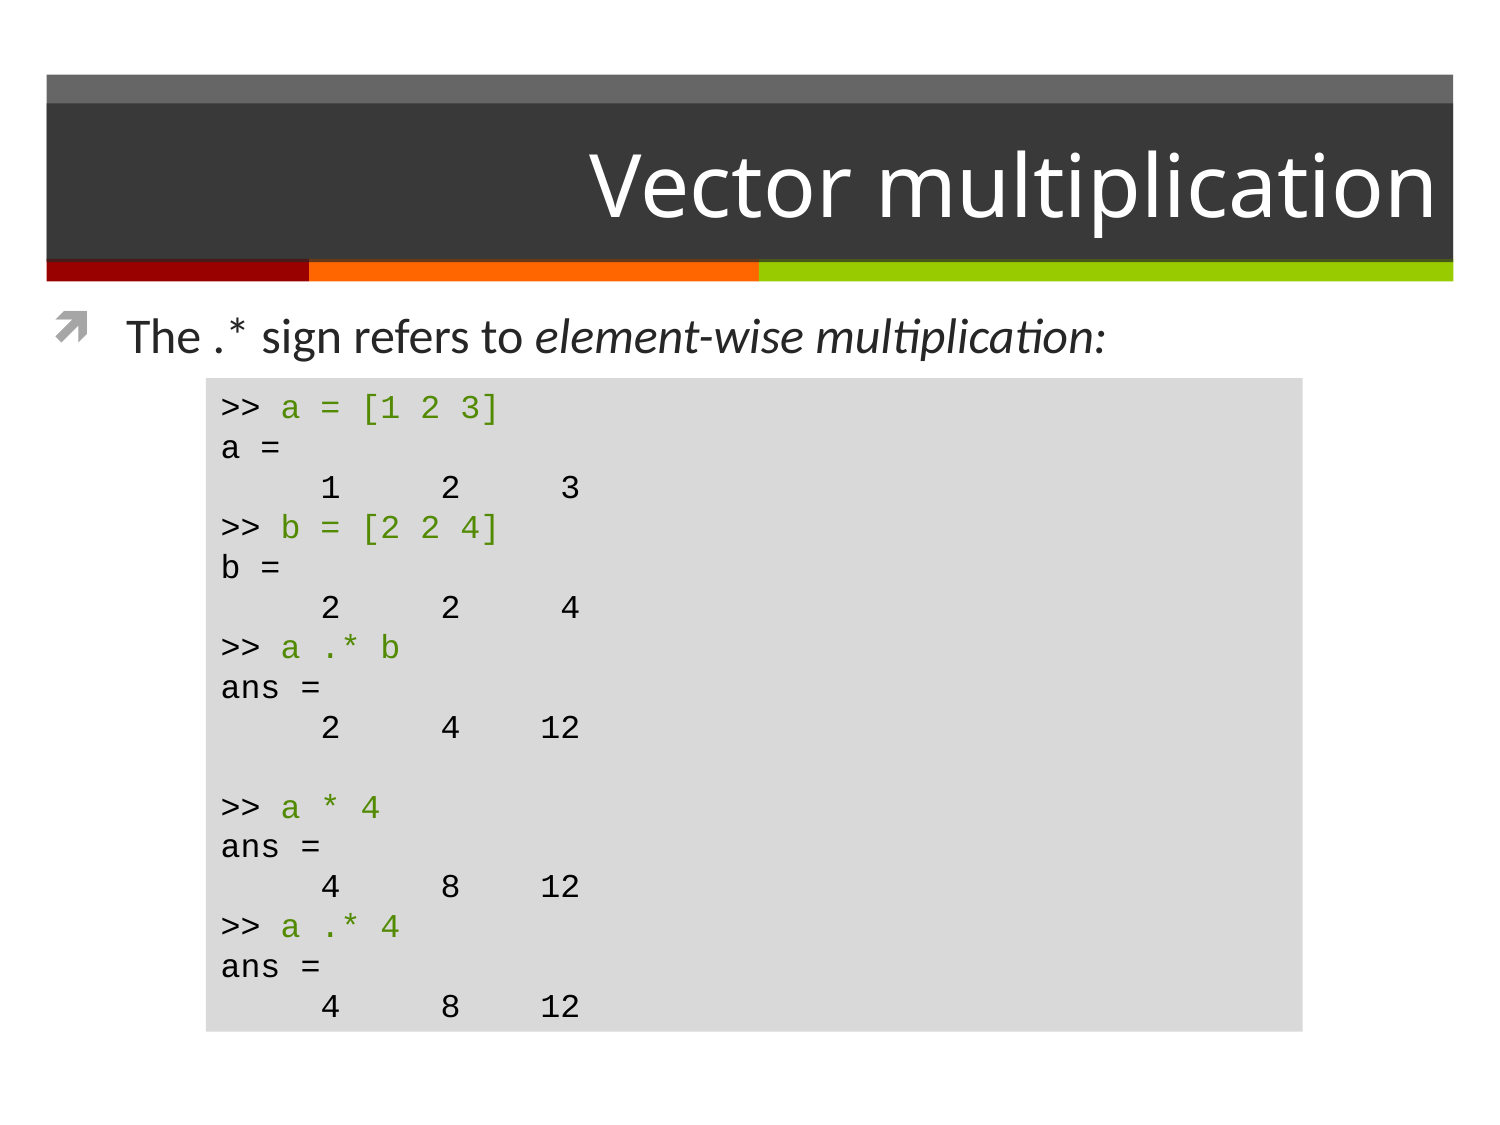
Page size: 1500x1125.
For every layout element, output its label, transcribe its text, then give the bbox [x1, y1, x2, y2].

title Vector multiplication [46, 103, 1454, 263]
text_box >> a = [1 2 3] a = 1 2 3 >> b = [2 2 4] b = 2 2 4 >> a .* b ans = 2 4 12 >> a * 4 ans = 4 8 12 >> a .* 4 ans = 4 8 12 [205, 378, 1303, 1032]
list The .* sign refers to element-wise multiplication: [36, 295, 1198, 951]
